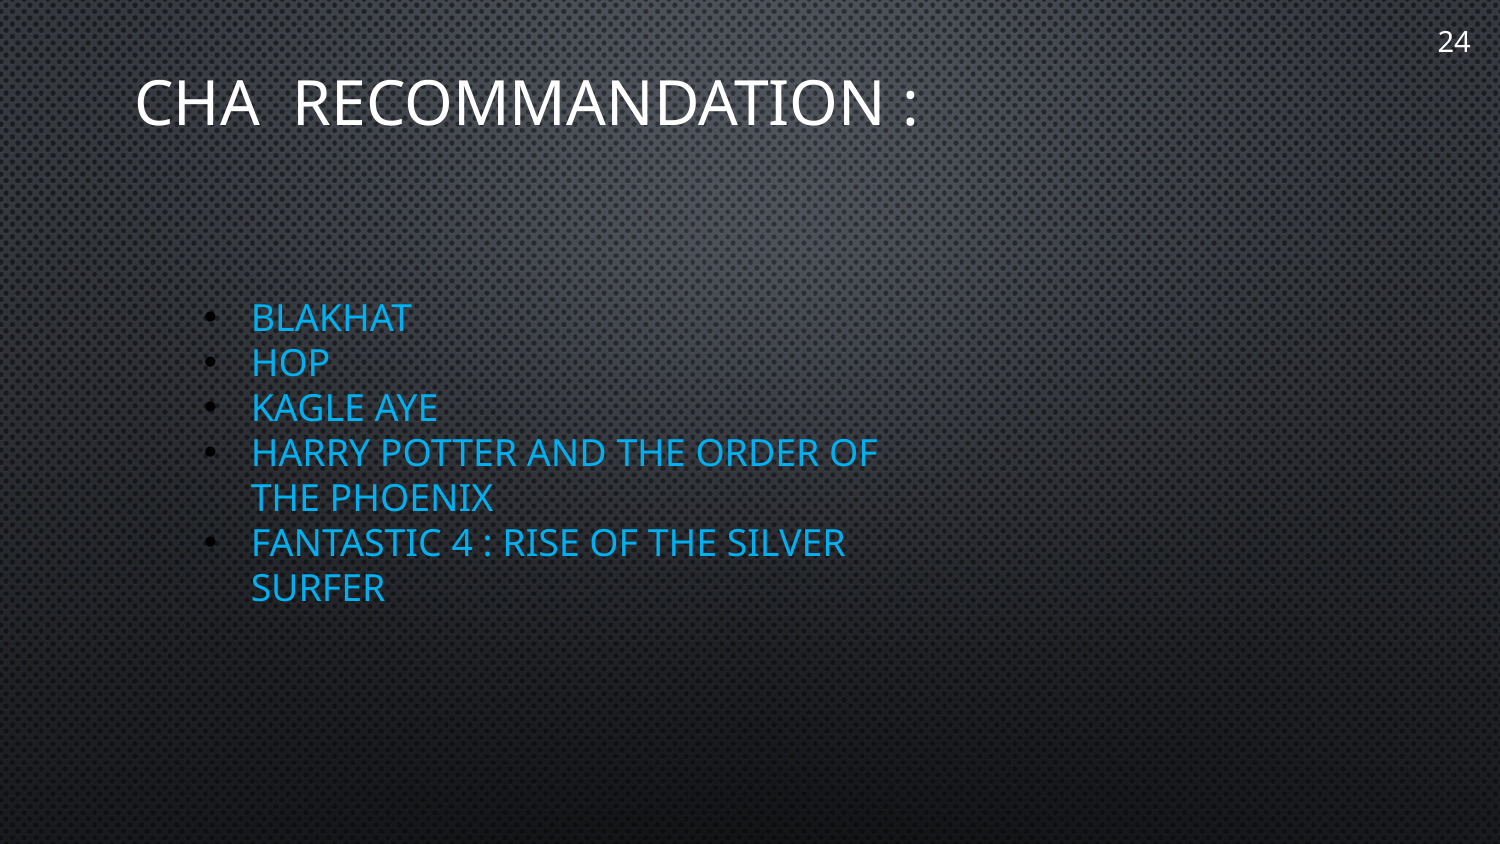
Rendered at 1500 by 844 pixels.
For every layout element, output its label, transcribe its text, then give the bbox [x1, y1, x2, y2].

slide_number 24 [1408, 0, 1500, 88]
text_box BLAKHAT HOP KAGLE AYE HARRY POTTER AND THE ORDER OF THE PHOENIX FANTASTIC 4 : RISE OF THE SILVER SURFER [189, 286, 925, 617]
title CHA RECOMMANDATION : [119, 12, 1381, 154]
